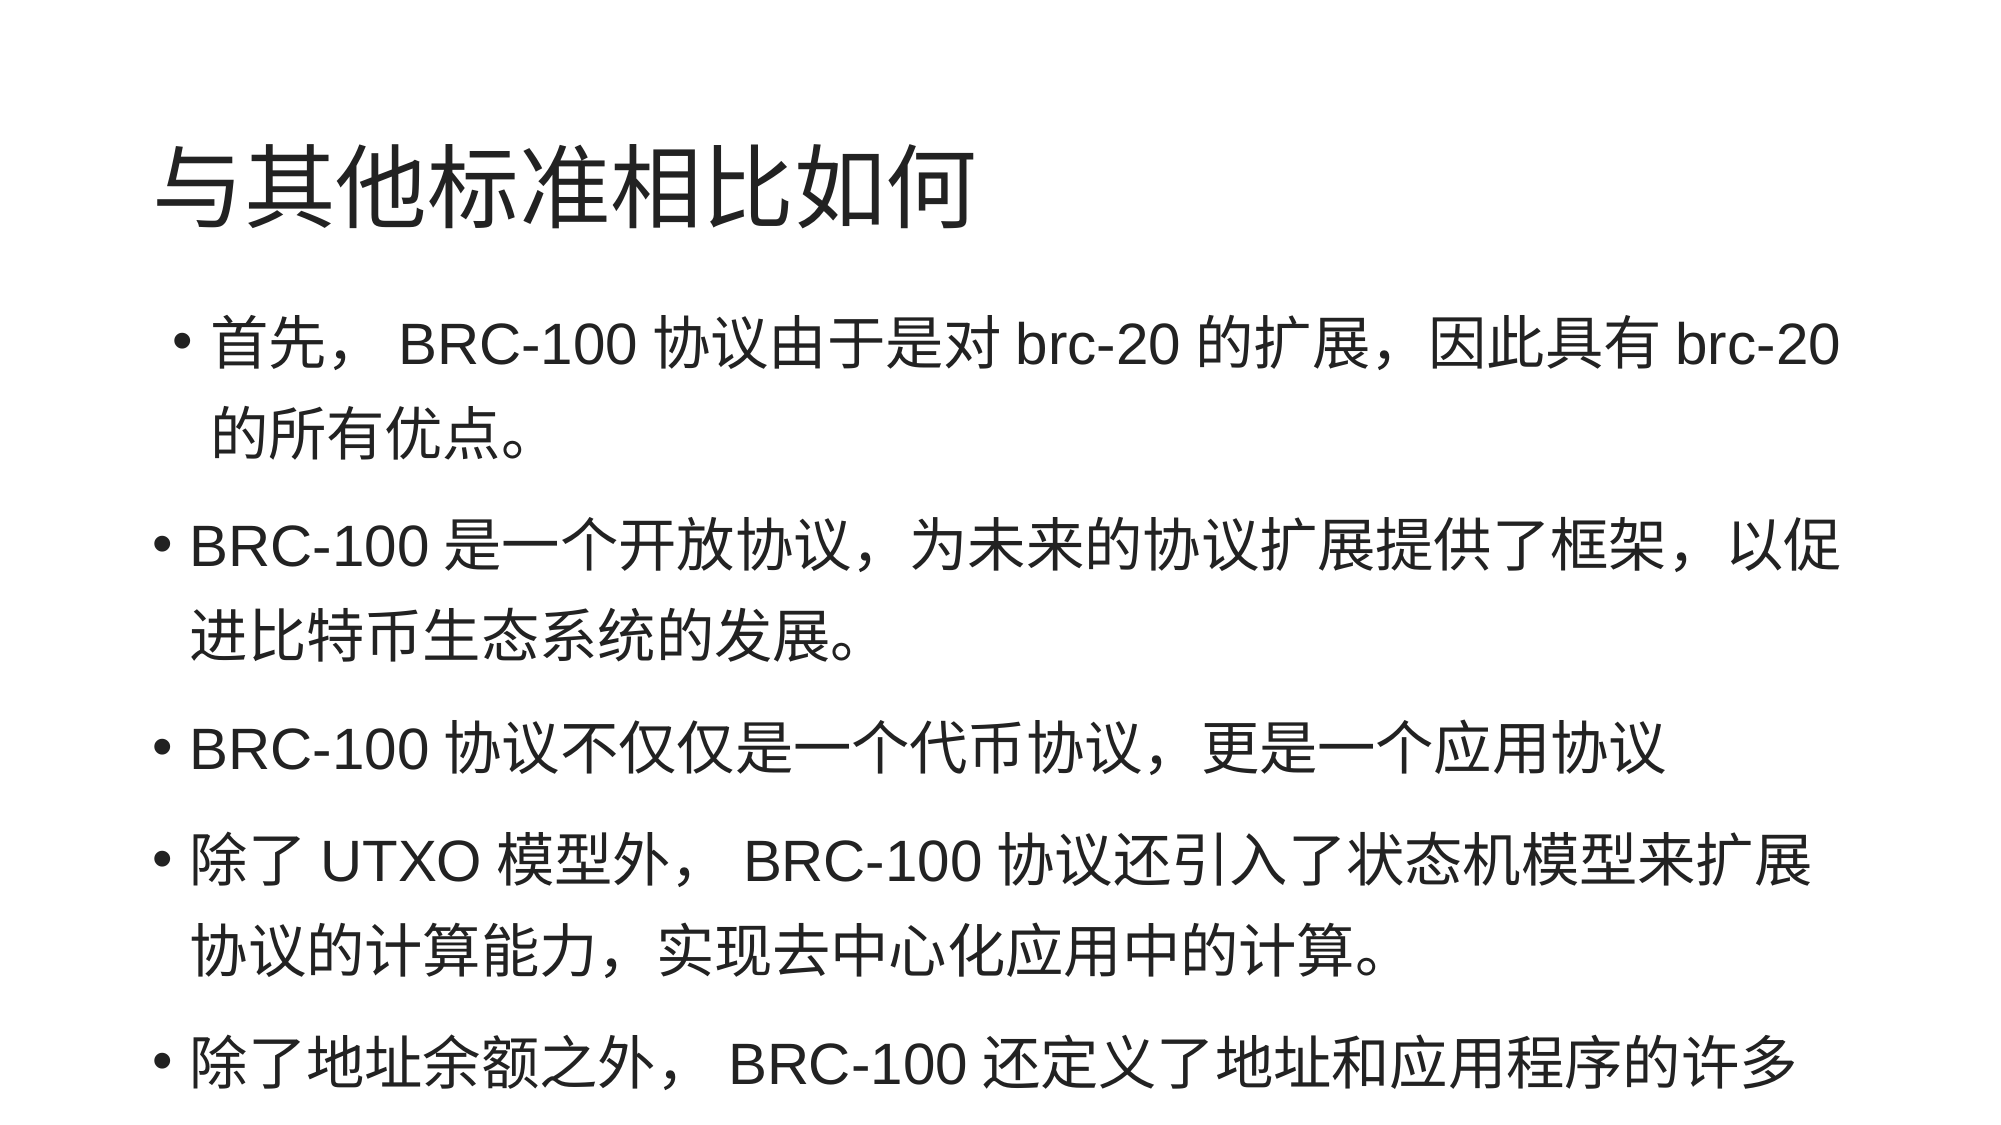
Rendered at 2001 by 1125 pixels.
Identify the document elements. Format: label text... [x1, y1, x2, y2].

list 首先，BRC-100协议由于是对brc-20的扩展，因此具有brc-20的所有优点。 BRC-100是一个开放协议，为未来的协议扩展提供了框架，以促进比特币生态系统的发展。 BRC-100协议不仅仅是一个代币协议，更是一个应用协议 除了UTXO模型外，BRC-100协议还引入了状态机模型来扩展协议的计算能力，实现去中心化应用中的计算。 除了地址余额之外，BRC-100还定义了地址和应用程序的许多其他状态 BRC-100内置链上去中心化治理机制，保证应用的安全。 关于BRC-100代币的分配，可以设置公共铸造的数量，剩下的只能由“mint2”算子根据扩展协议中定义的计算逻辑进行铸造。 [137, 277, 1863, 992]
title 与其他标准相比如何 [137, 59, 1863, 277]
